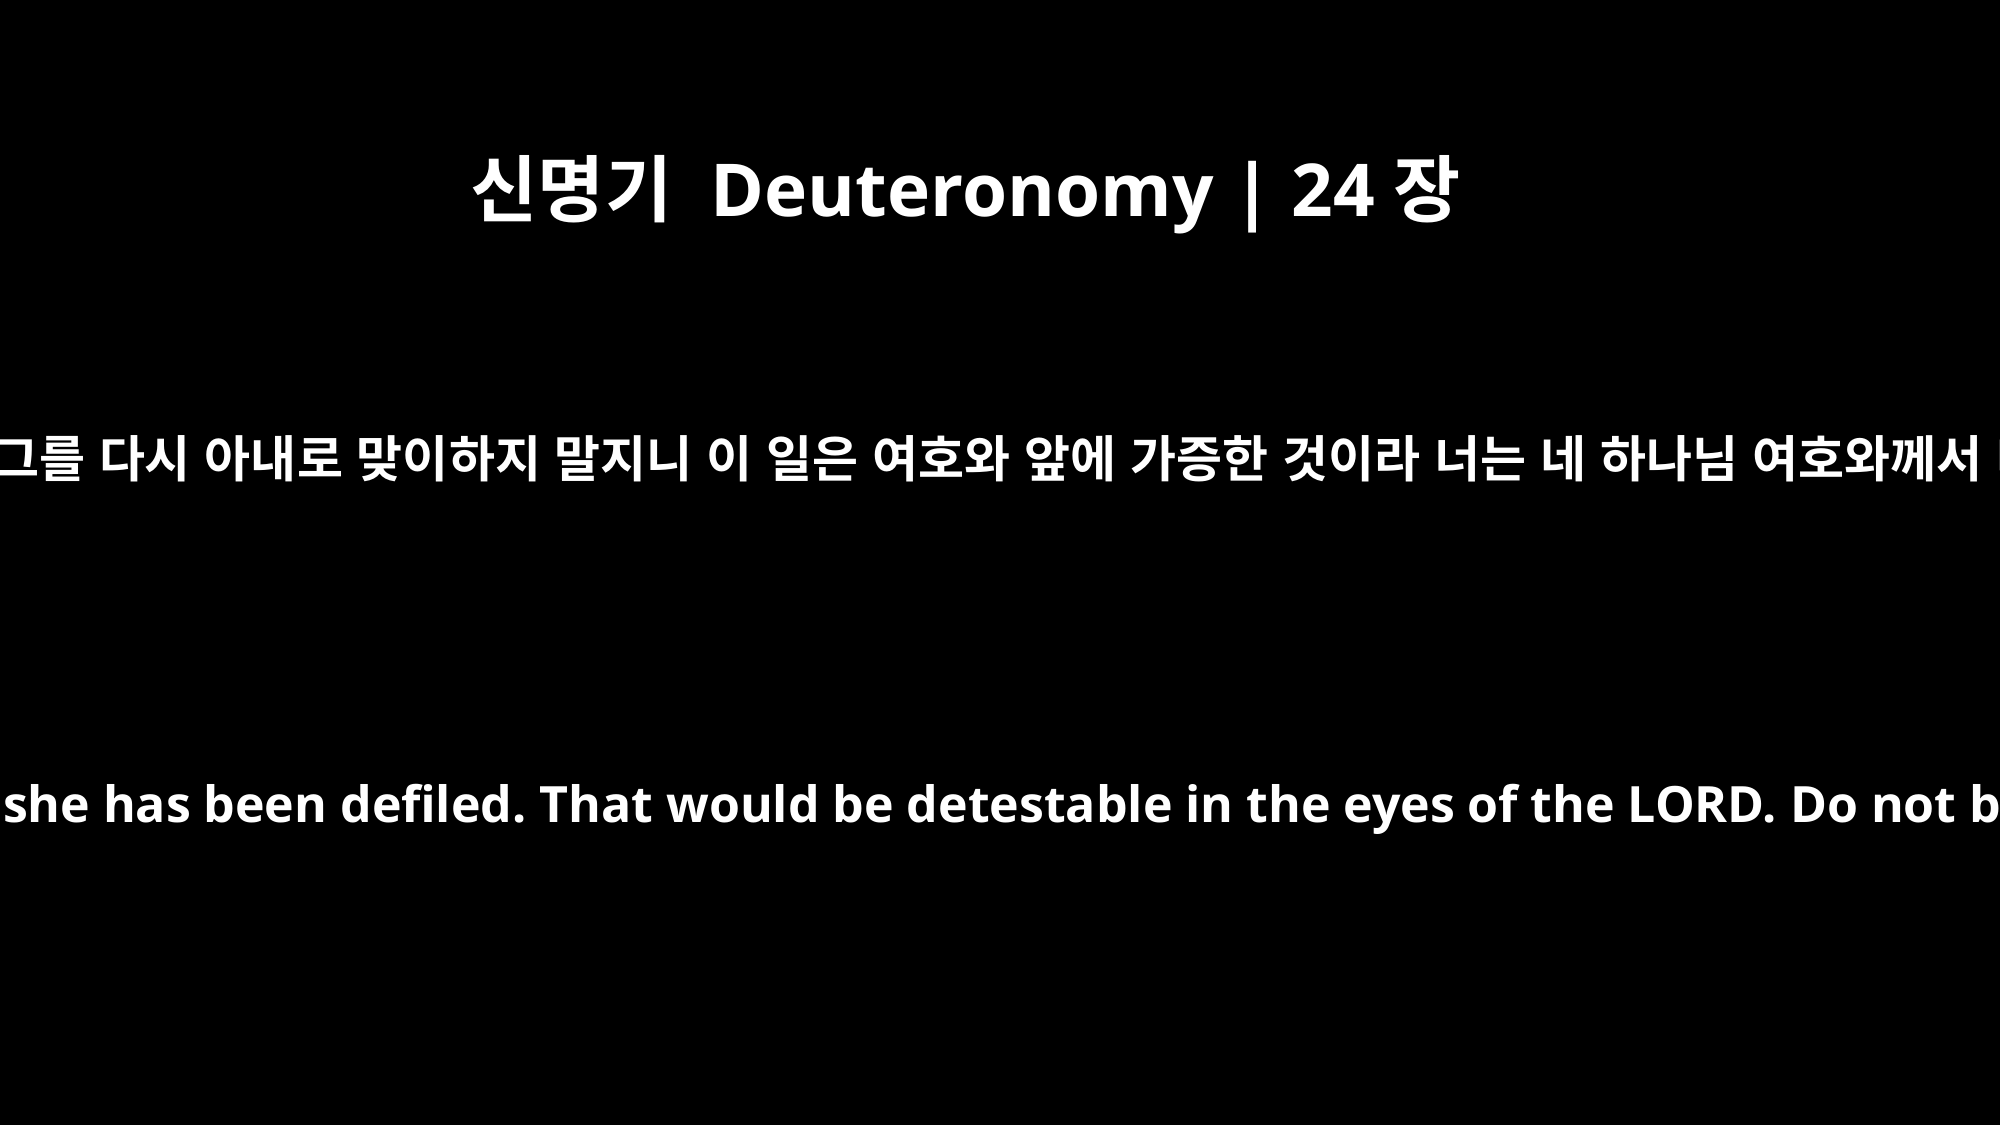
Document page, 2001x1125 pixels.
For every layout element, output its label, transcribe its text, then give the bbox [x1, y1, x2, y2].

text_box 4 그 여자는 이미 몸을 더럽혔은즉 그를 내보낸 전남편이 그를 다시 아내로 맞이하지 말지니 이 일은 여호와 앞에 가증한 것이라 너는 네 하나님 여호와께서 네게 기업으로 주시는 땅을 범죄하게 하지 말지니라 [0, 359, 2000, 495]
text_box 신명기 Deuteronomy | 24장 [456, 136, 1476, 239]
text_box then her first husband, who divorced her, is not allowed to marry her again after she has been defiled. That would be detestable in the eyes of the LORD. Do not bring sin upon the land the LORD your God is giving you as an inheritance. [0, 764, 2000, 840]
